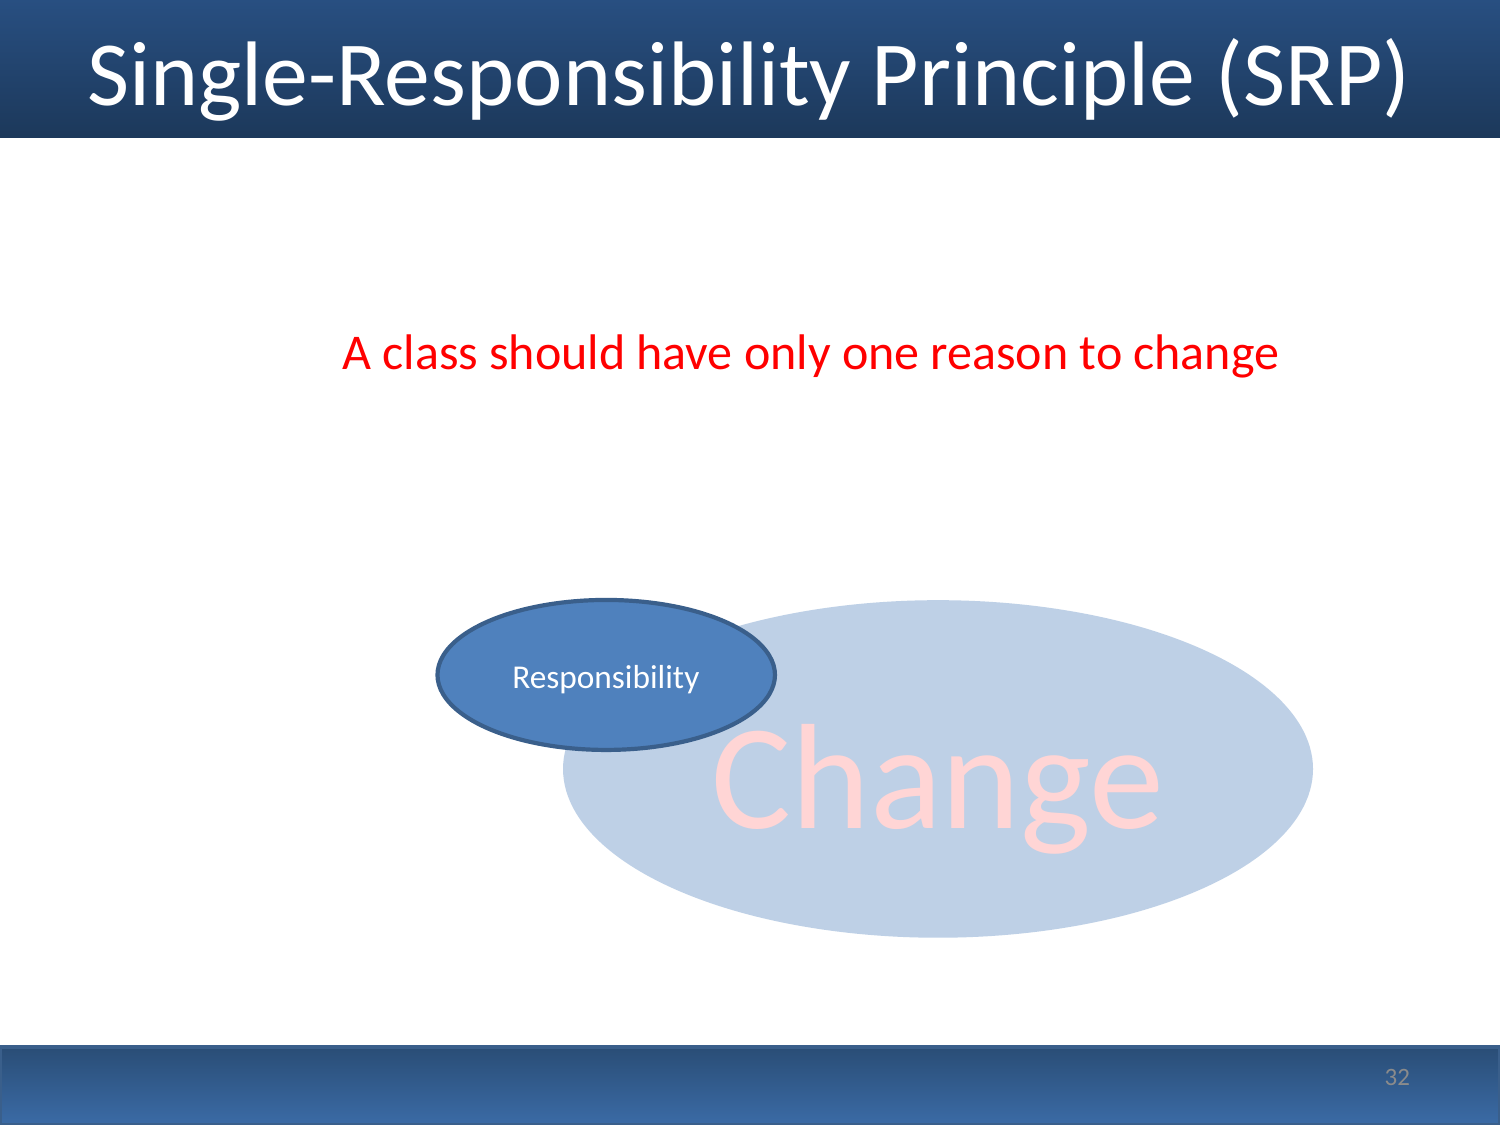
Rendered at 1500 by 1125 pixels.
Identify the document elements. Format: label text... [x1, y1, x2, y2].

text_box A class should have only one reason to change [327, 312, 1295, 388]
text_box Responsibility [435, 597, 778, 753]
title Single-Responsibility Principle (SRP) [0, 0, 1500, 138]
text_box Change [560, 598, 1316, 940]
slide_number 32 [1074, 1045, 1425, 1106]
